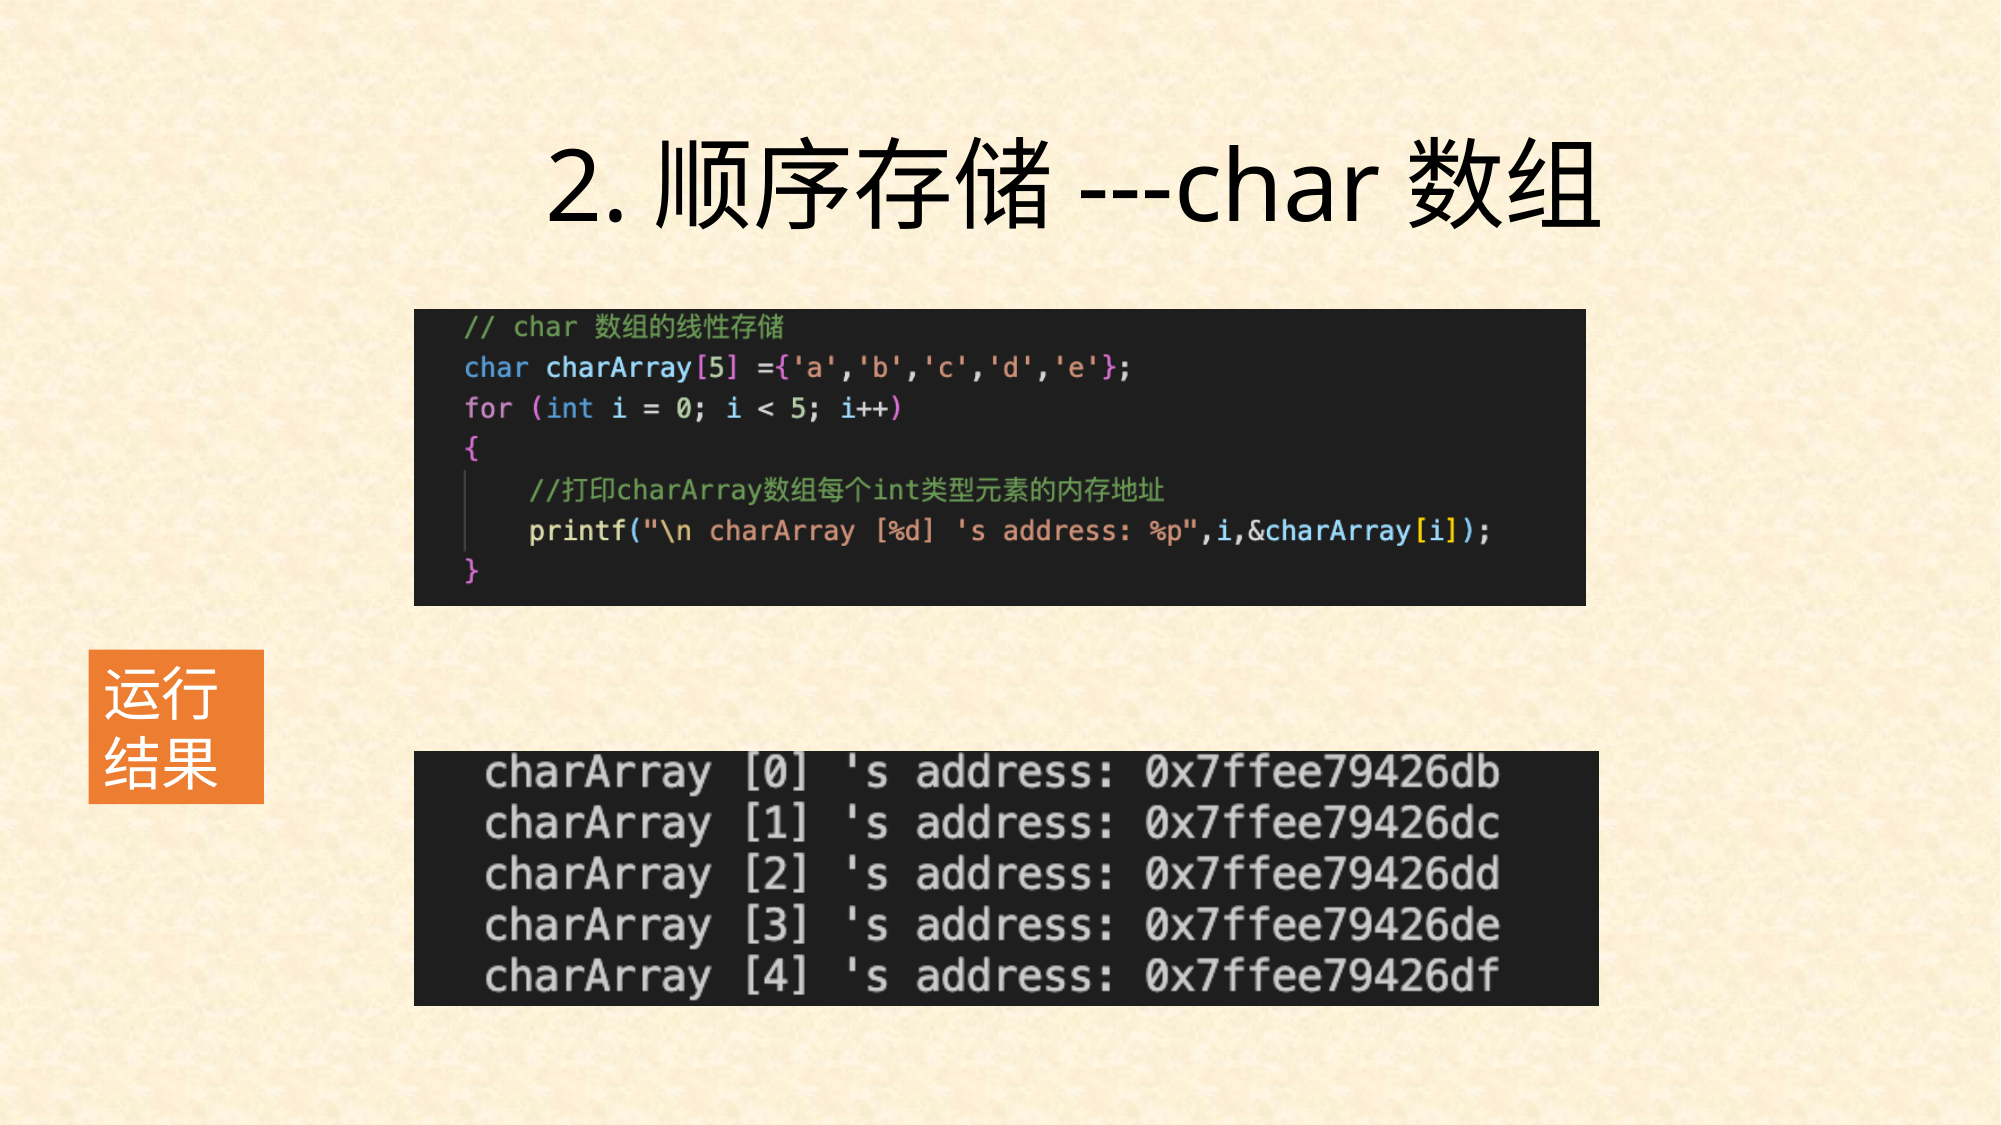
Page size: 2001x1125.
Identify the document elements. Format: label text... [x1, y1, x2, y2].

picture [0, 0, 2001, 1125]
text_box 运行结果 [88, 649, 264, 805]
text_box 2.顺序存储---char数组 [336, 113, 1814, 249]
